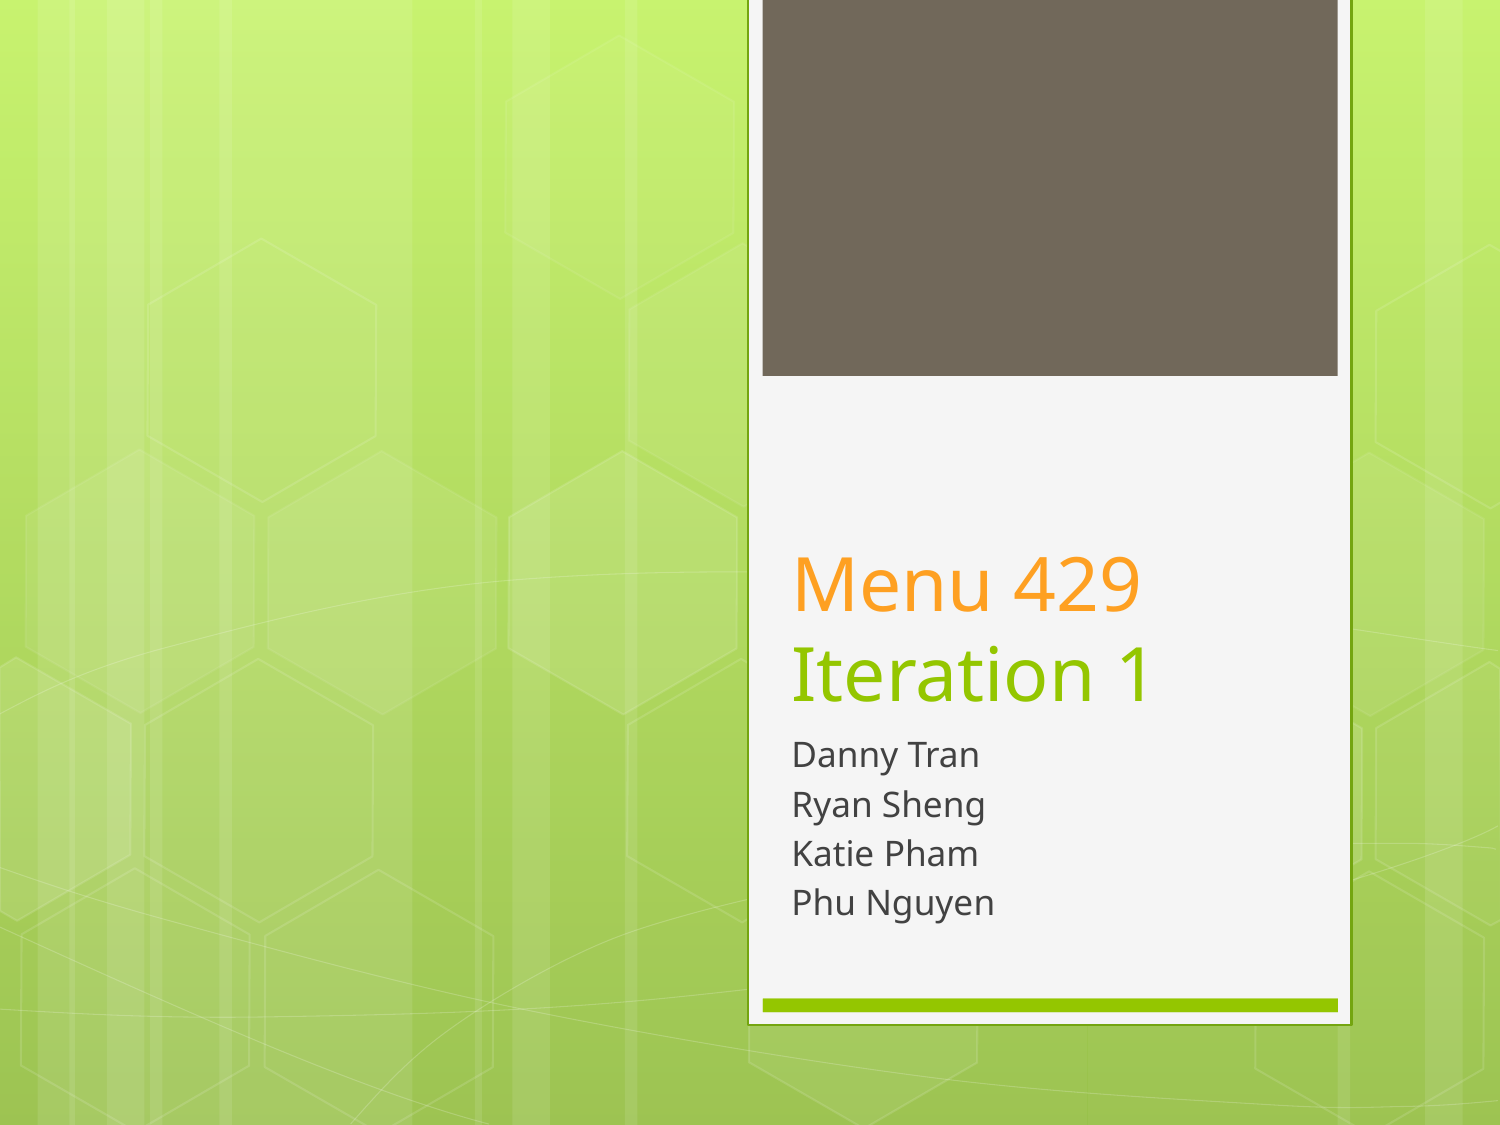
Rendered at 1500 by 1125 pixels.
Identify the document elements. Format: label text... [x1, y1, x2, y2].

subtitle Danny Tran Ryan Sheng Katie Pham Phu Nguyen [776, 725, 1320, 933]
title Menu 429 Iteration 1 [776, 444, 1320, 724]
